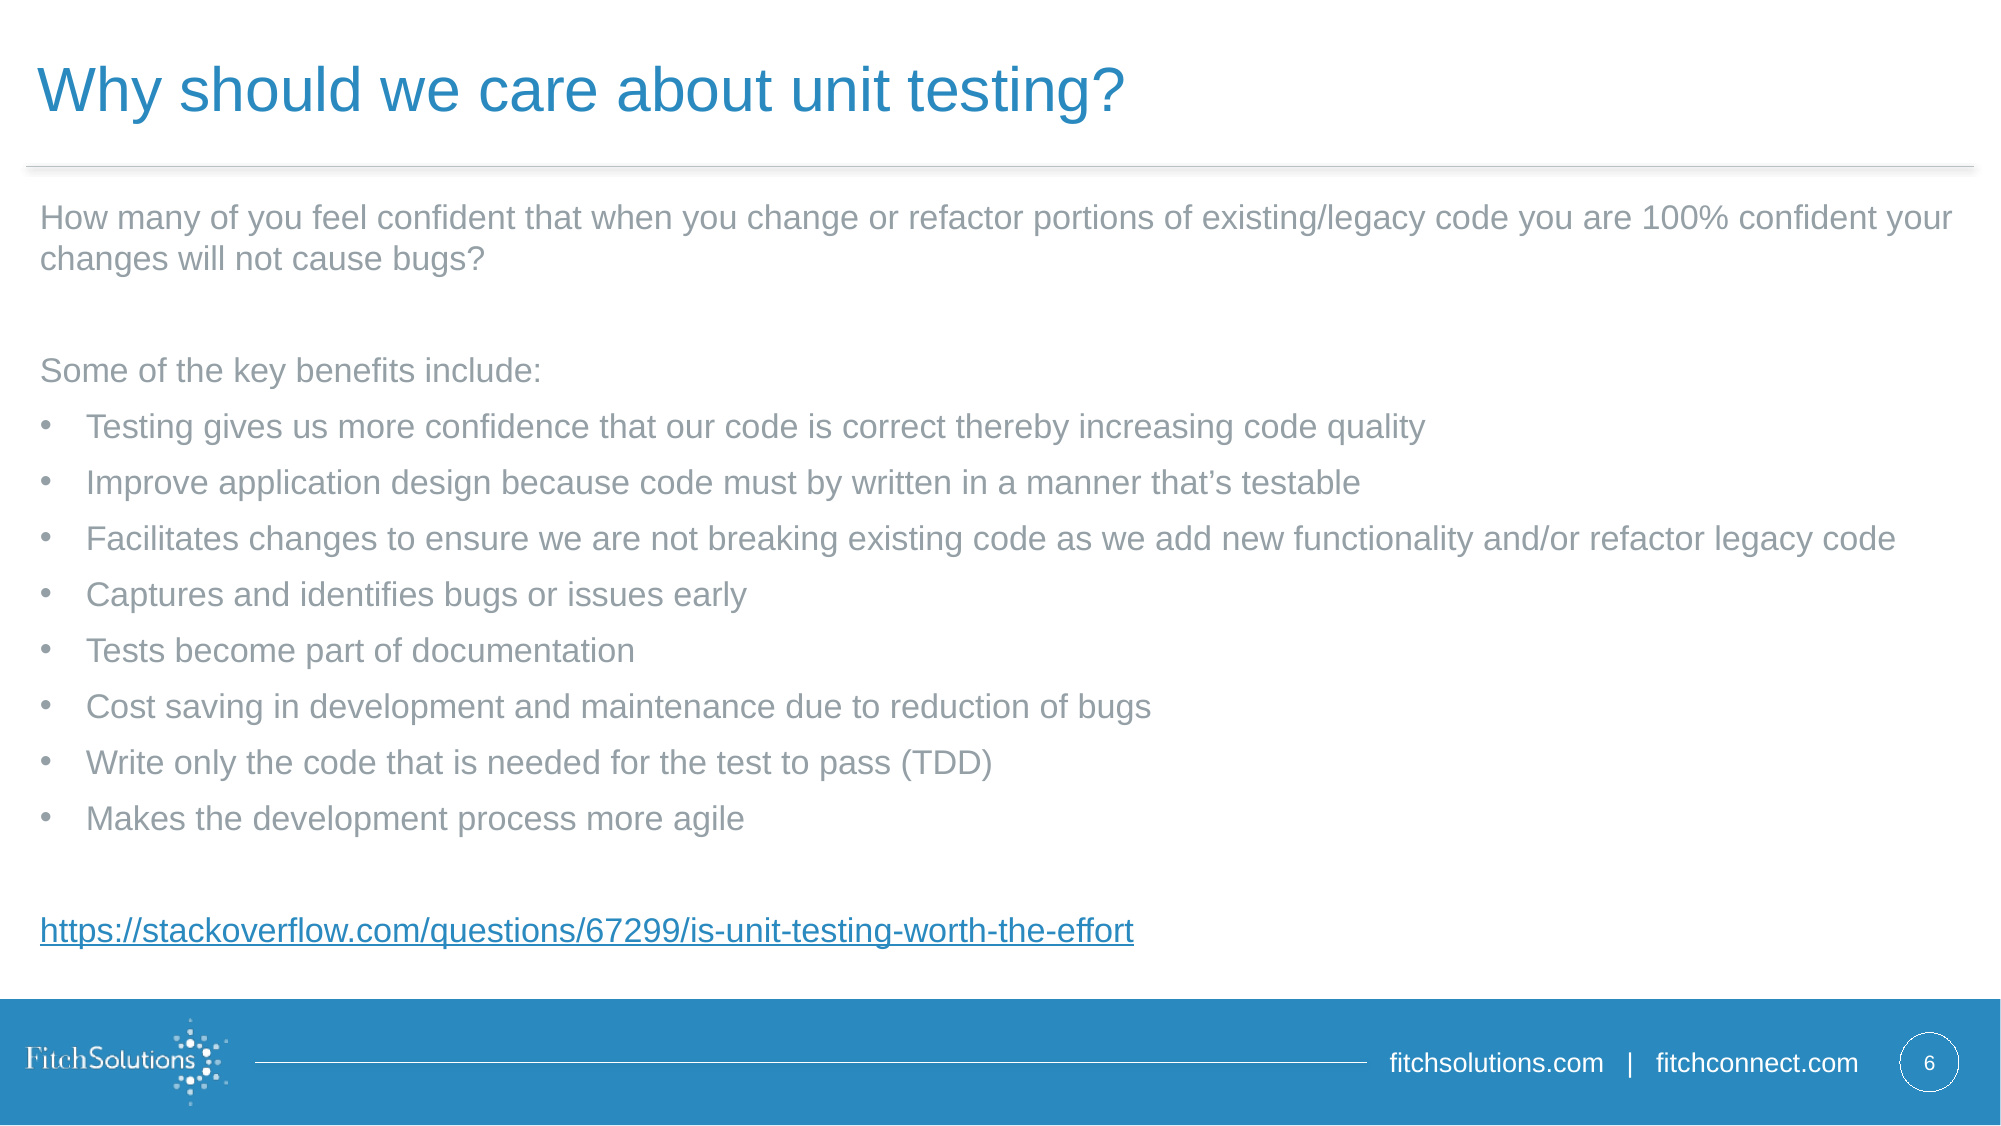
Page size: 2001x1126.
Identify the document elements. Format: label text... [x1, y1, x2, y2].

title Why should we care about unit testing? [21, 68, 1971, 105]
picture [25, 1018, 228, 1106]
list How many of you feel confident that when you change or refactor portions of existing/legacy code you are 100% confident your changes will not cause bugs? Some of the key benefits include: Testing gives us more confidence that our code is correct thereby increasing code quality Improve application design because code must by written in a manner that’s testable Facilitates changes to ensure we are not breaking existing code as we add new functionality and/or refactor legacy code Captures and identifies bugs or issues early Tests become part of documentation Cost saving in development and maintenance due to reduction of bugs Write only the code that is needed for the test to pass (TDD) Makes the development process more agile https://stackoverflow.com/questions/67299/is-unit-testing-worth-the-effort [24, 187, 1974, 959]
